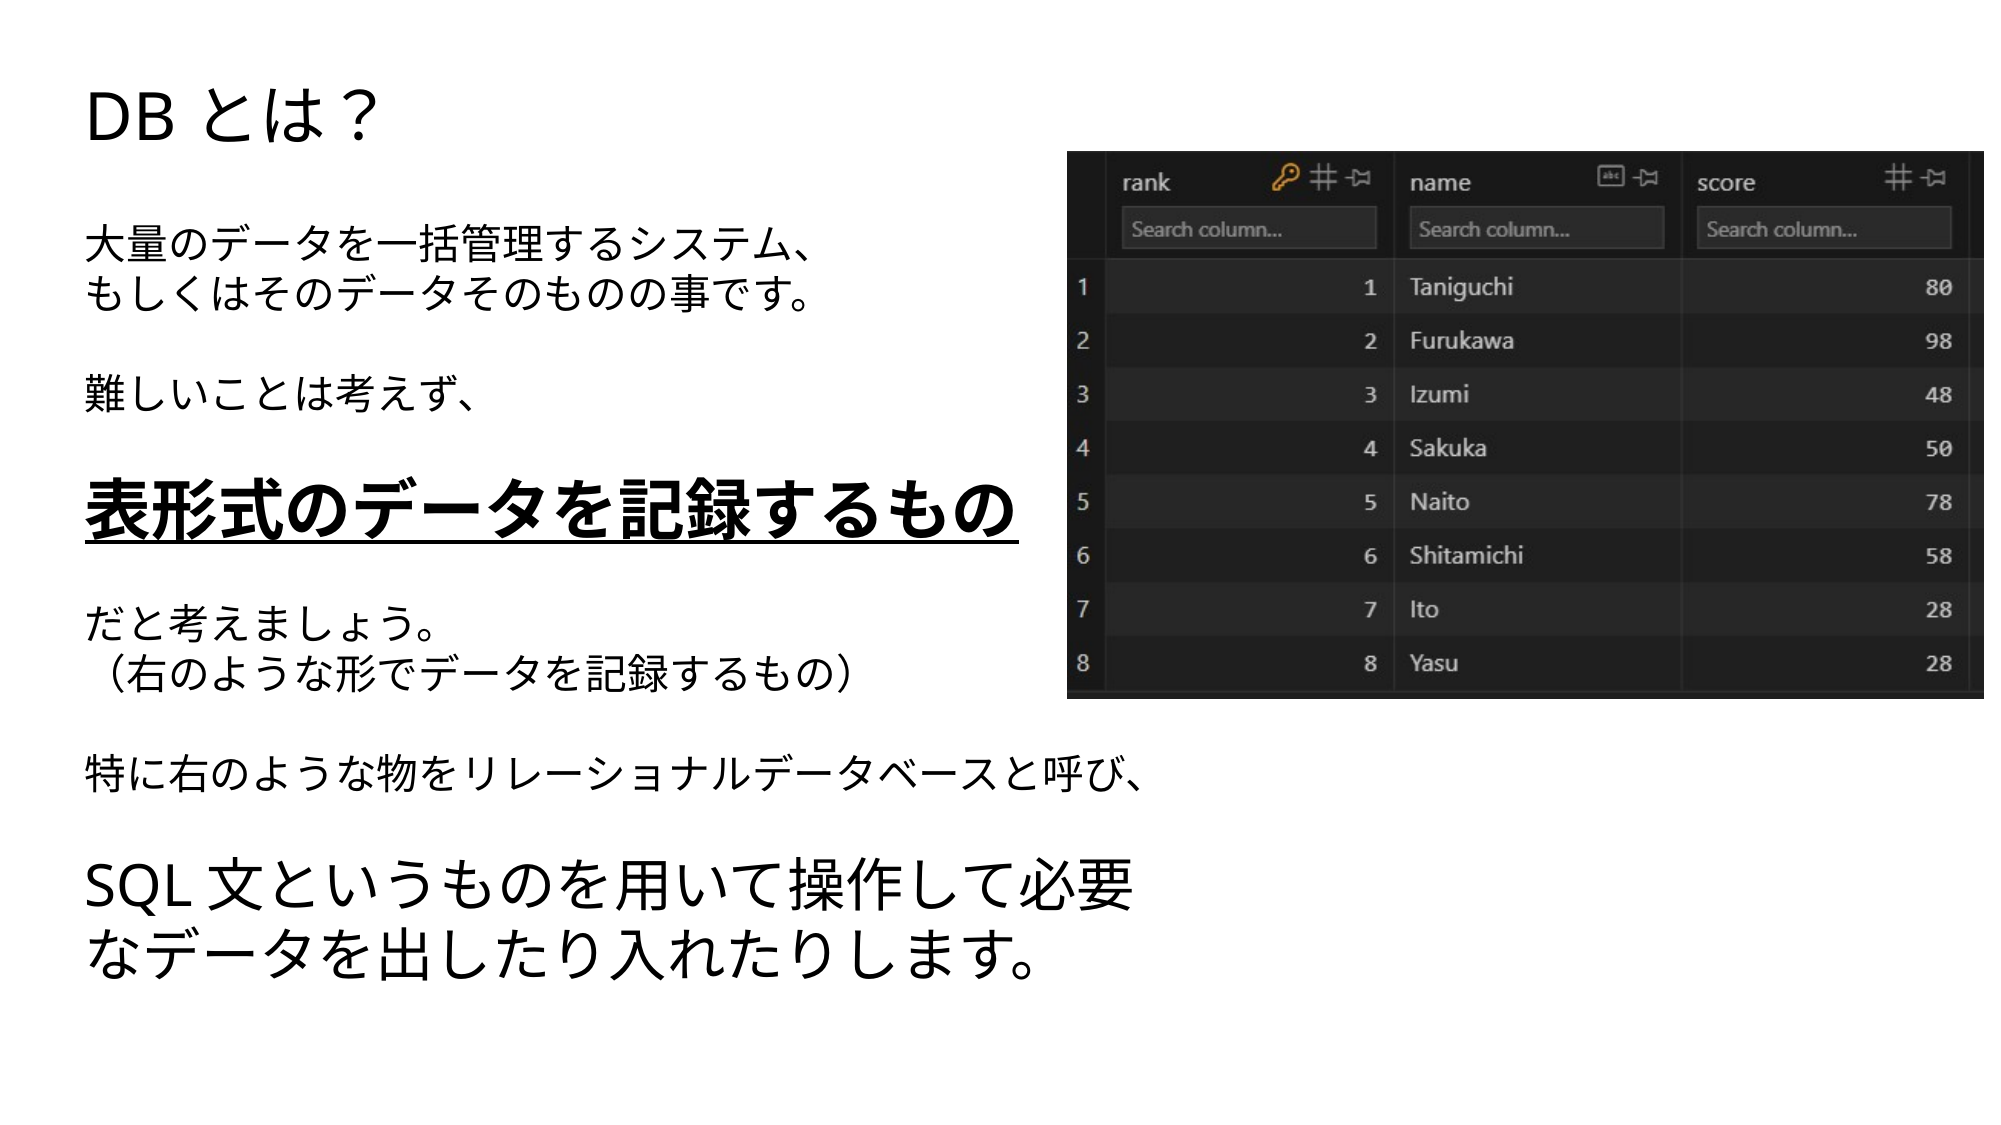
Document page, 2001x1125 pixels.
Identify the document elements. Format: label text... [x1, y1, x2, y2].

picture [1067, 151, 1984, 699]
title DBとは？ [69, 58, 1795, 180]
text_box 大量のデータを一括管理するシステム、 もしくはそのデータそのものの事です。 難しいことは考えず、 表形式のデータを記録するもの だと考えましょう。 （右のような形でデータを記録するもの） 特に右のような物をリレーショナルデータベースと呼び、 SQL文というものを用いて操作して必要なデータを出したり入れたりします。 [69, 210, 1175, 996]
